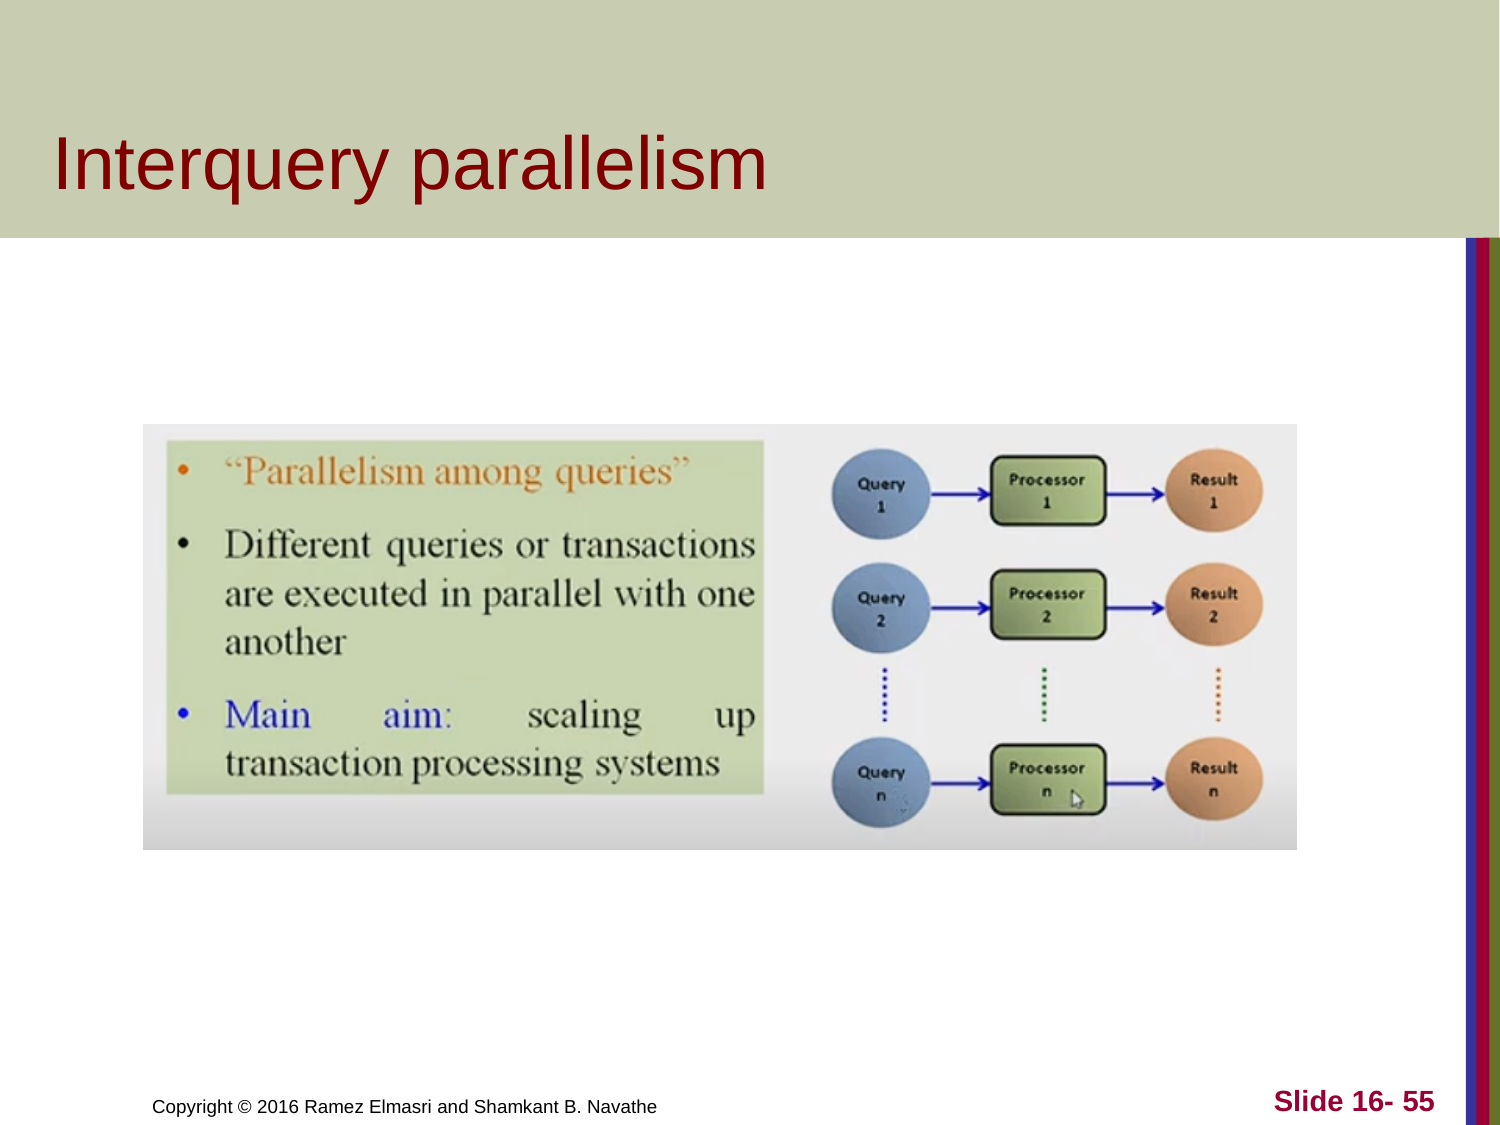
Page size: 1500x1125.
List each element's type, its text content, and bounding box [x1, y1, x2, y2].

slide_number Slide 16- 55 [1137, 1049, 1451, 1125]
title Interquery parallelism [37, 49, 1317, 213]
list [142, 424, 1297, 851]
